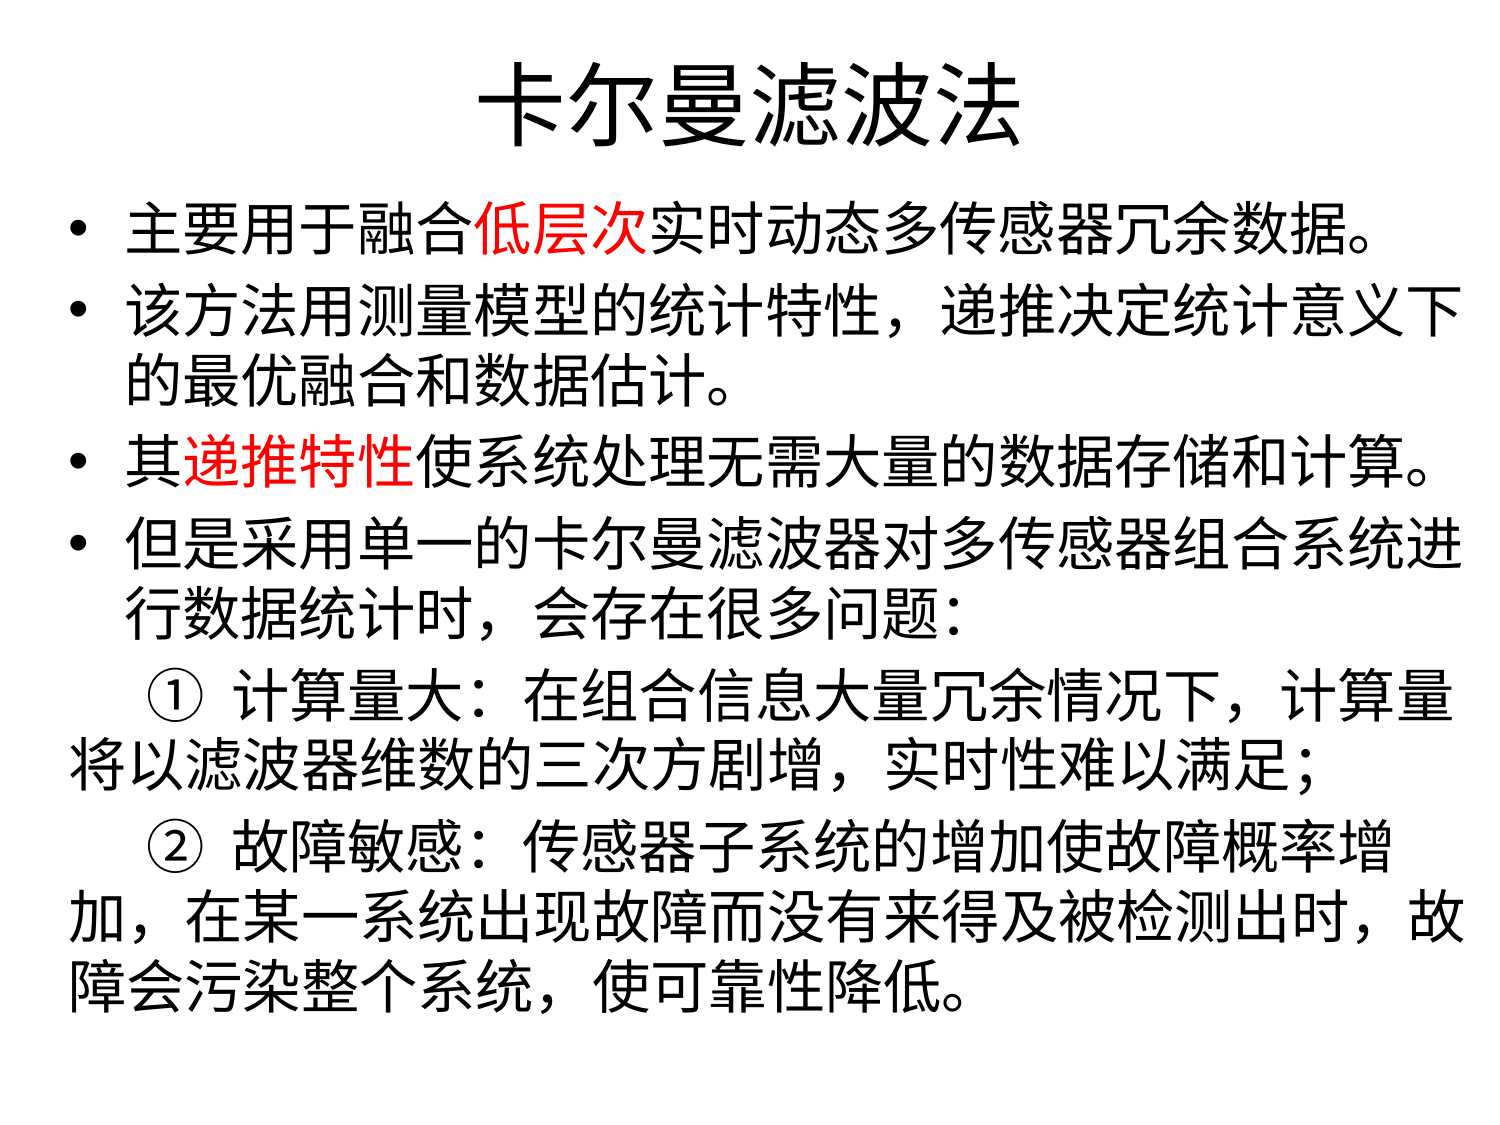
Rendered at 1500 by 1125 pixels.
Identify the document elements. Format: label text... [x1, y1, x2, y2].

list 主要用于融合低层次实时动态多传感器冗余数据。 该方法用测量模型的统计特性，递推决定统计意义下的最优融合和数据估计。 其递推特性使系统处理无需大量的数据存储和计算。 但是采用单一的卡尔曼滤波器对多传感器组合系统进行数据统计时，会存在很多问题： ① 计算量大：在组合信息大量冗余情况下，计算量将以滤波器维数的三次方剧增，实时性难以满足； ② 故障敏感：传感器子系统的增加使故障概率增加，在某一系统出现故障而没有来得及被检测出时，故障会污染整个系统，使可靠性降低。 [53, 184, 1483, 1080]
title 卡尔曼滤波法 [75, 45, 1425, 161]
